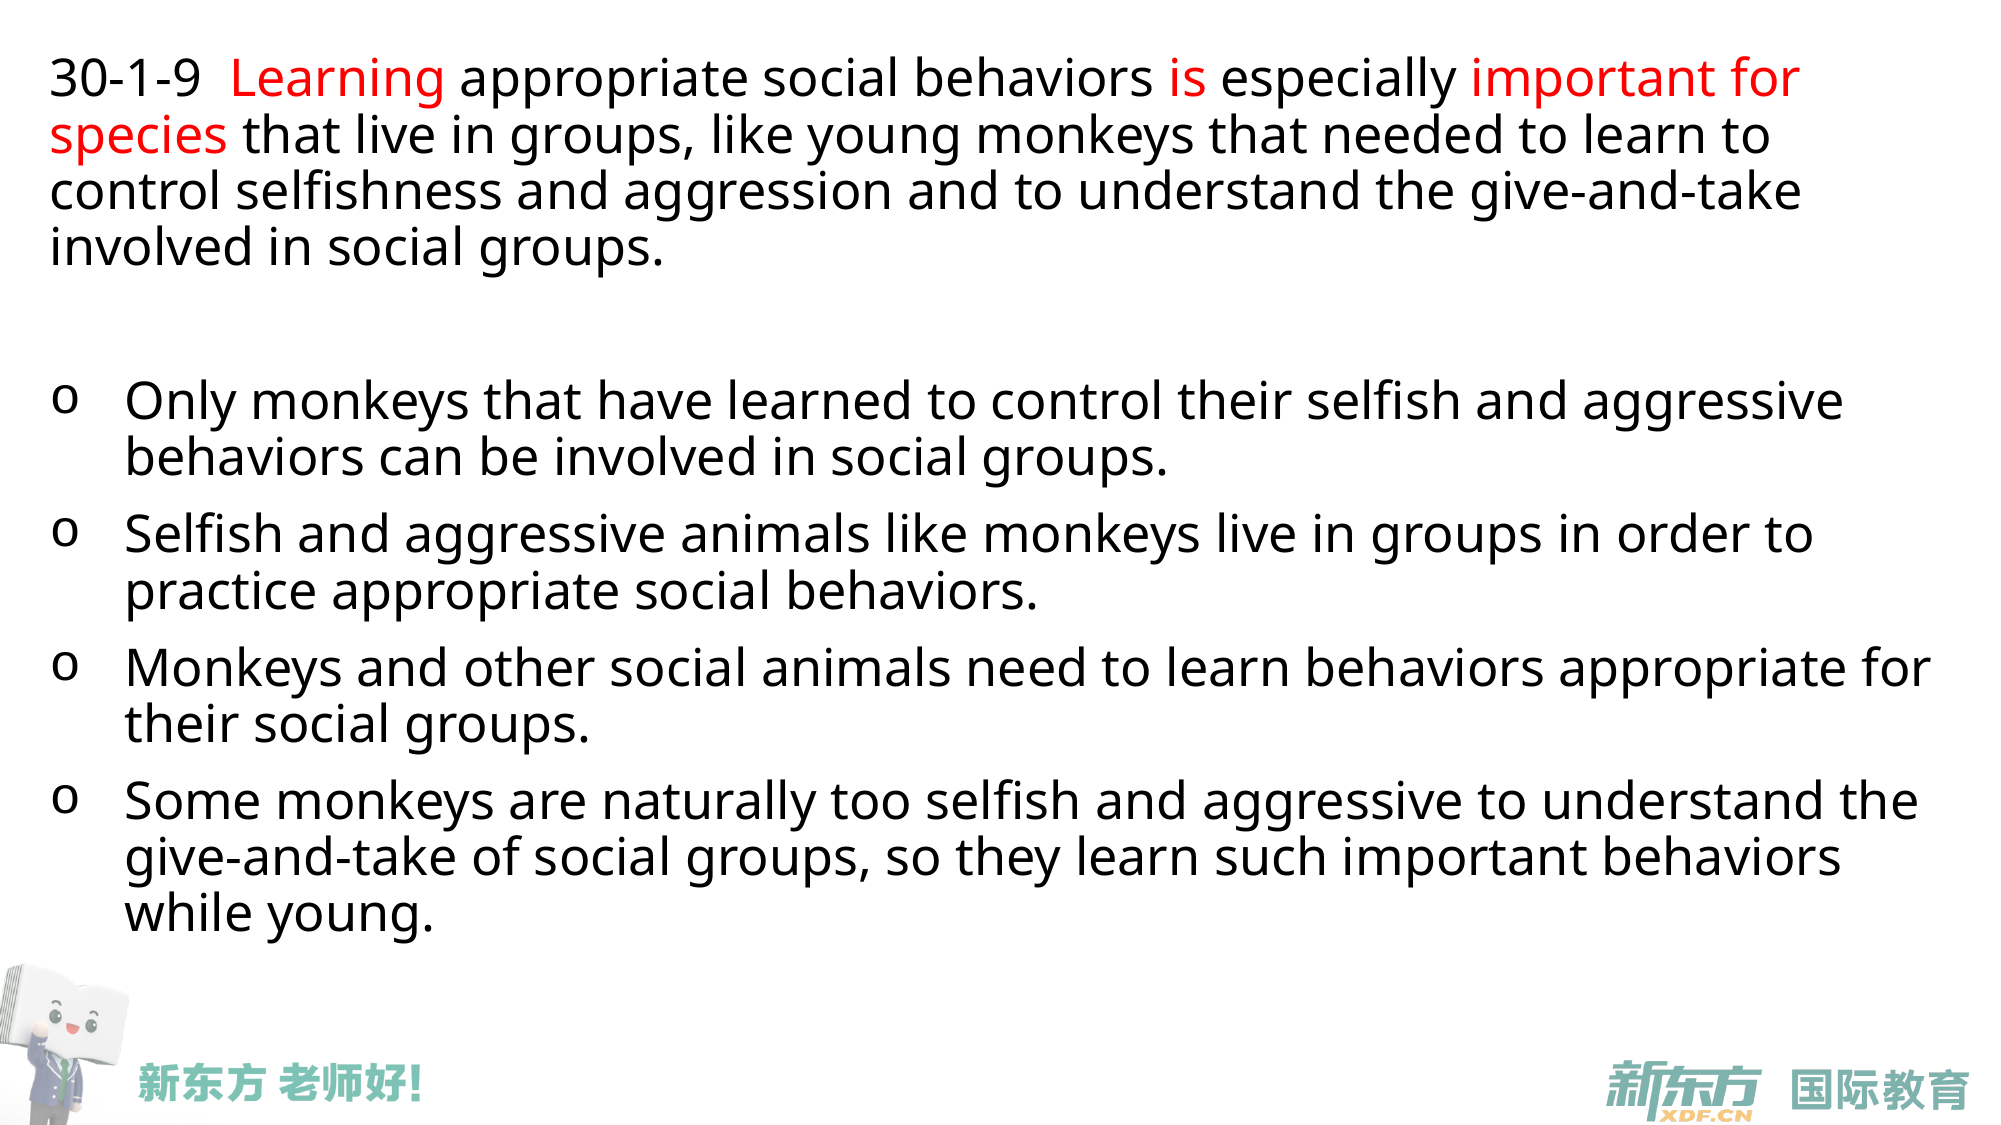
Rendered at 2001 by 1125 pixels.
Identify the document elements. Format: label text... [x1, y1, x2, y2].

table_cell [1572, 1036, 2000, 1125]
list 30-1-9 Learning appropriate social behaviors is especially important for species that live in groups, like young monkeys that needed to learn to control selfishness and aggression and to understand the give-and-take involved in social groups. Only monkeys that have learned to control their selfish and aggressive behaviors can be involved in social groups. Selfish and aggressive animals like monkeys live in groups in order to practice appropriate social behaviors. Monkeys and other social animals need to learn behaviors appropriate for their social groups. Some monkeys are naturally too selfish and aggressive to understand the give-and-take of social groups, so they learn such important behaviors while young. [41, 43, 1959, 1032]
table_cell [138, 1062, 420, 1102]
